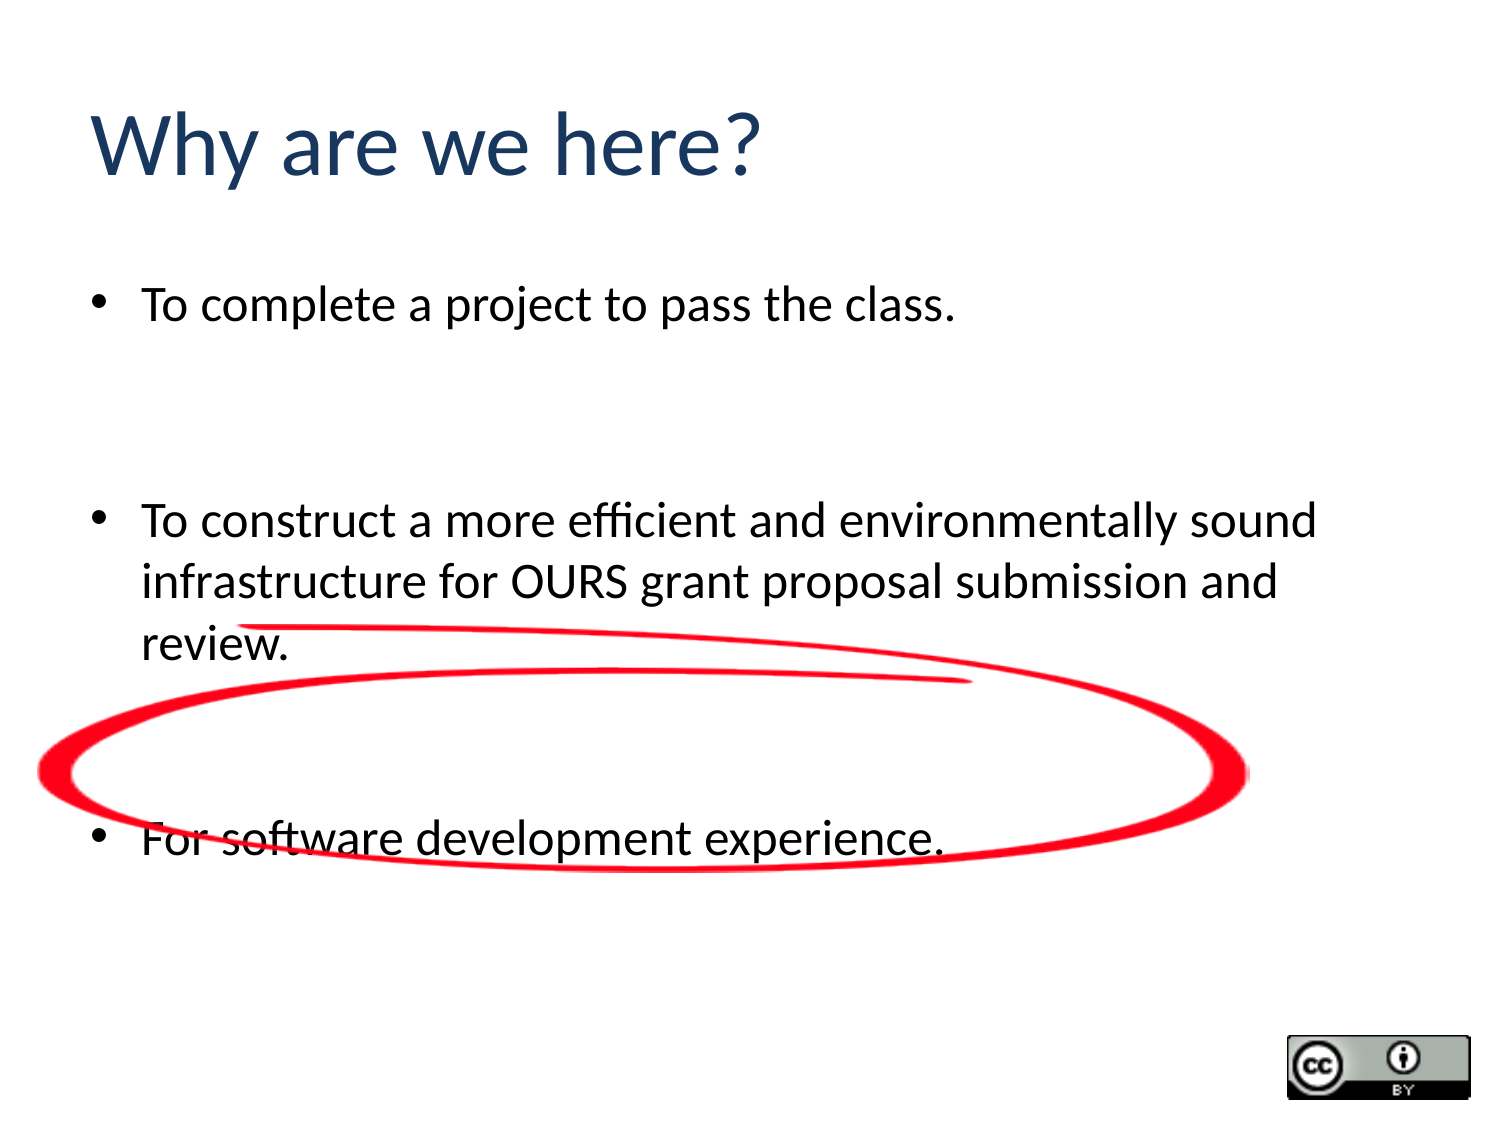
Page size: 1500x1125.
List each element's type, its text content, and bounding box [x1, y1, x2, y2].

list To complete a project to pass the class. To construct a more efficient and environmentally sound infrastructure for OURS grant proposal submission and review. For software development experience. [75, 262, 1425, 875]
picture [1287, 1035, 1471, 1100]
title Why are we here? [75, 45, 1425, 233]
picture [37, 624, 1250, 874]
